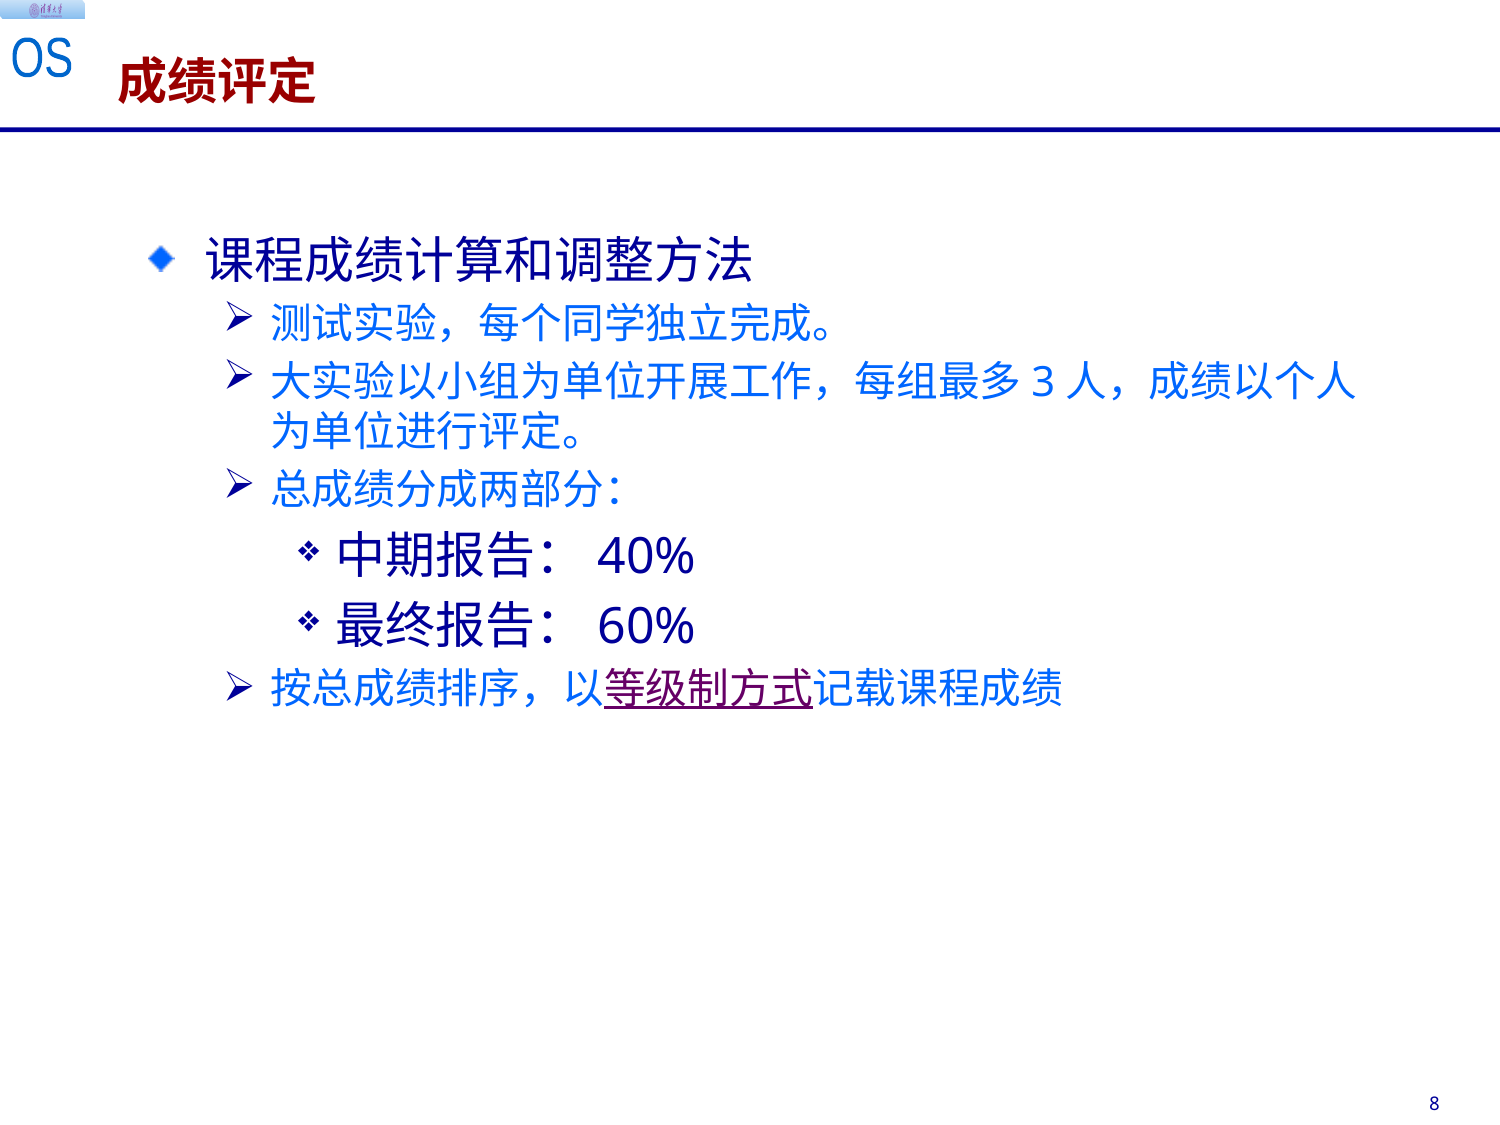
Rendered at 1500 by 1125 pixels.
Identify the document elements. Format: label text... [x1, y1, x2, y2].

picture [148, 244, 175, 272]
title 成绩评定 [102, 18, 1409, 118]
picture [0, 0, 85, 19]
list 课程成绩计算和调整方法 测试实验，每个同学独立完成。 大实验以小组为单位开展工作，每组最多3人，成绩以个人为单位进行评定。 总成绩分成两部分： 中期报告：40% 最终报告：60% 按总成绩排序，以等级制方式记载课程成绩 [132, 220, 1409, 1056]
